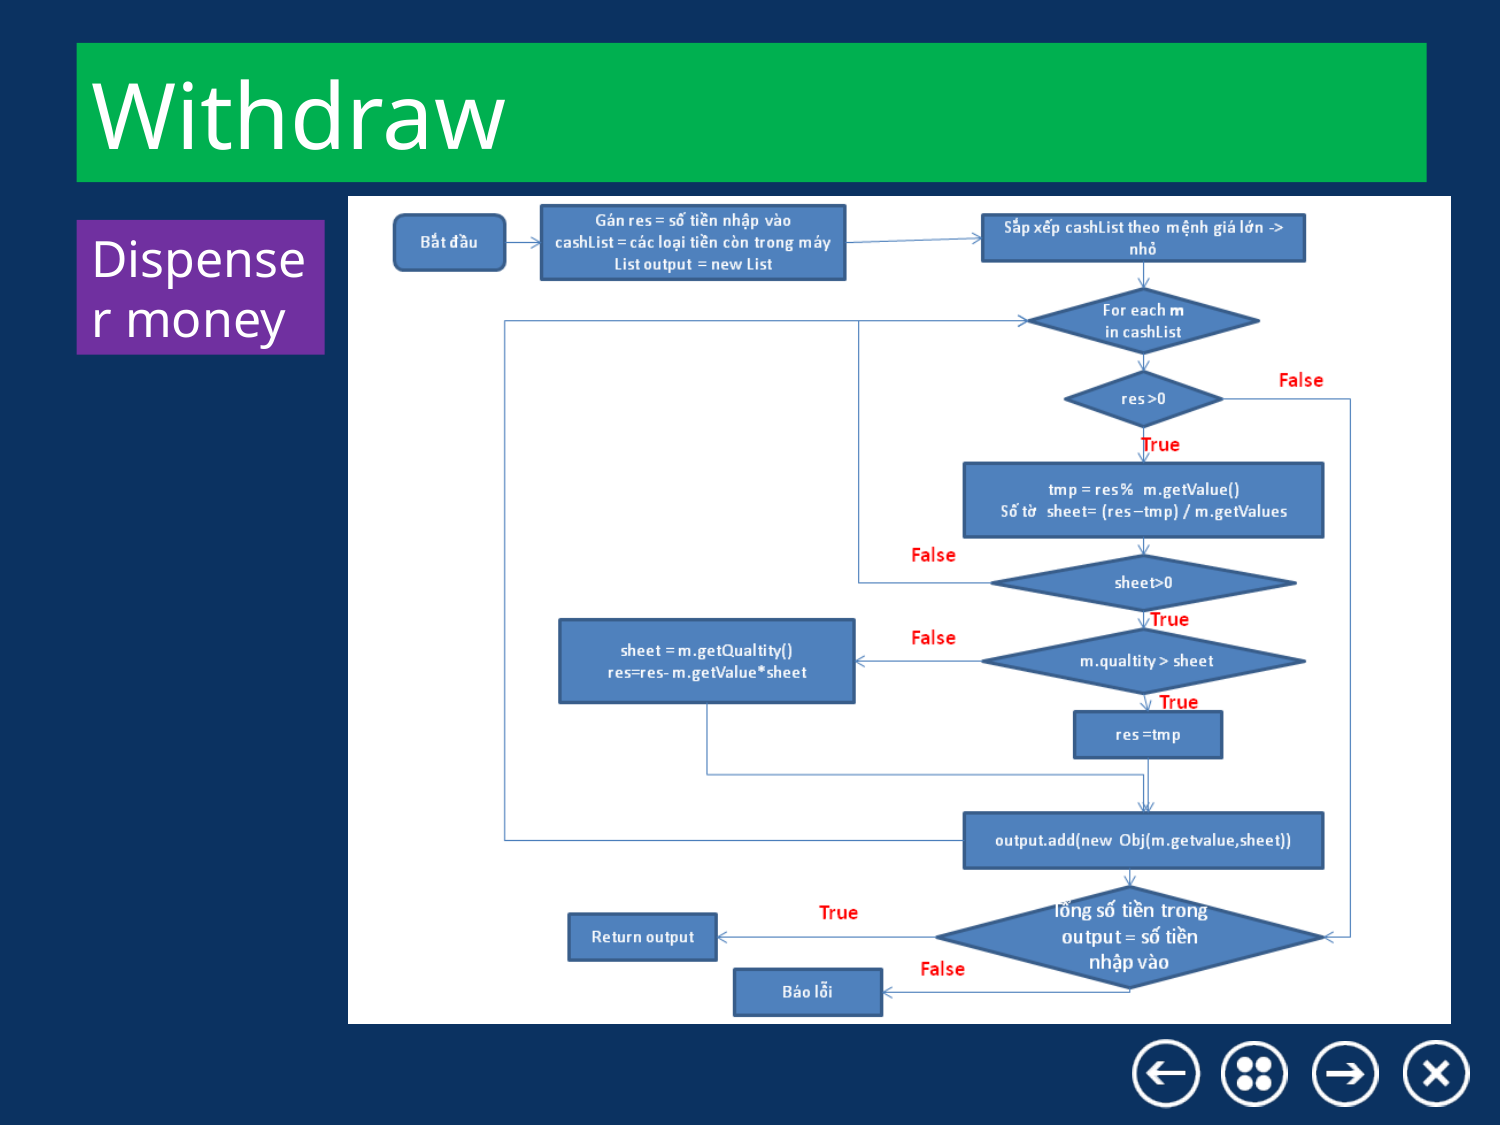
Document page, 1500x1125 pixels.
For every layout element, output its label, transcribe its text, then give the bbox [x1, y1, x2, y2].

title Withdraw [76, 42, 1427, 183]
picture [1221, 1041, 1288, 1107]
picture [1312, 1041, 1379, 1107]
picture [348, 195, 1452, 1024]
text_box Dispenser money [76, 219, 325, 355]
picture [1403, 1040, 1470, 1107]
picture [1132, 1039, 1202, 1109]
